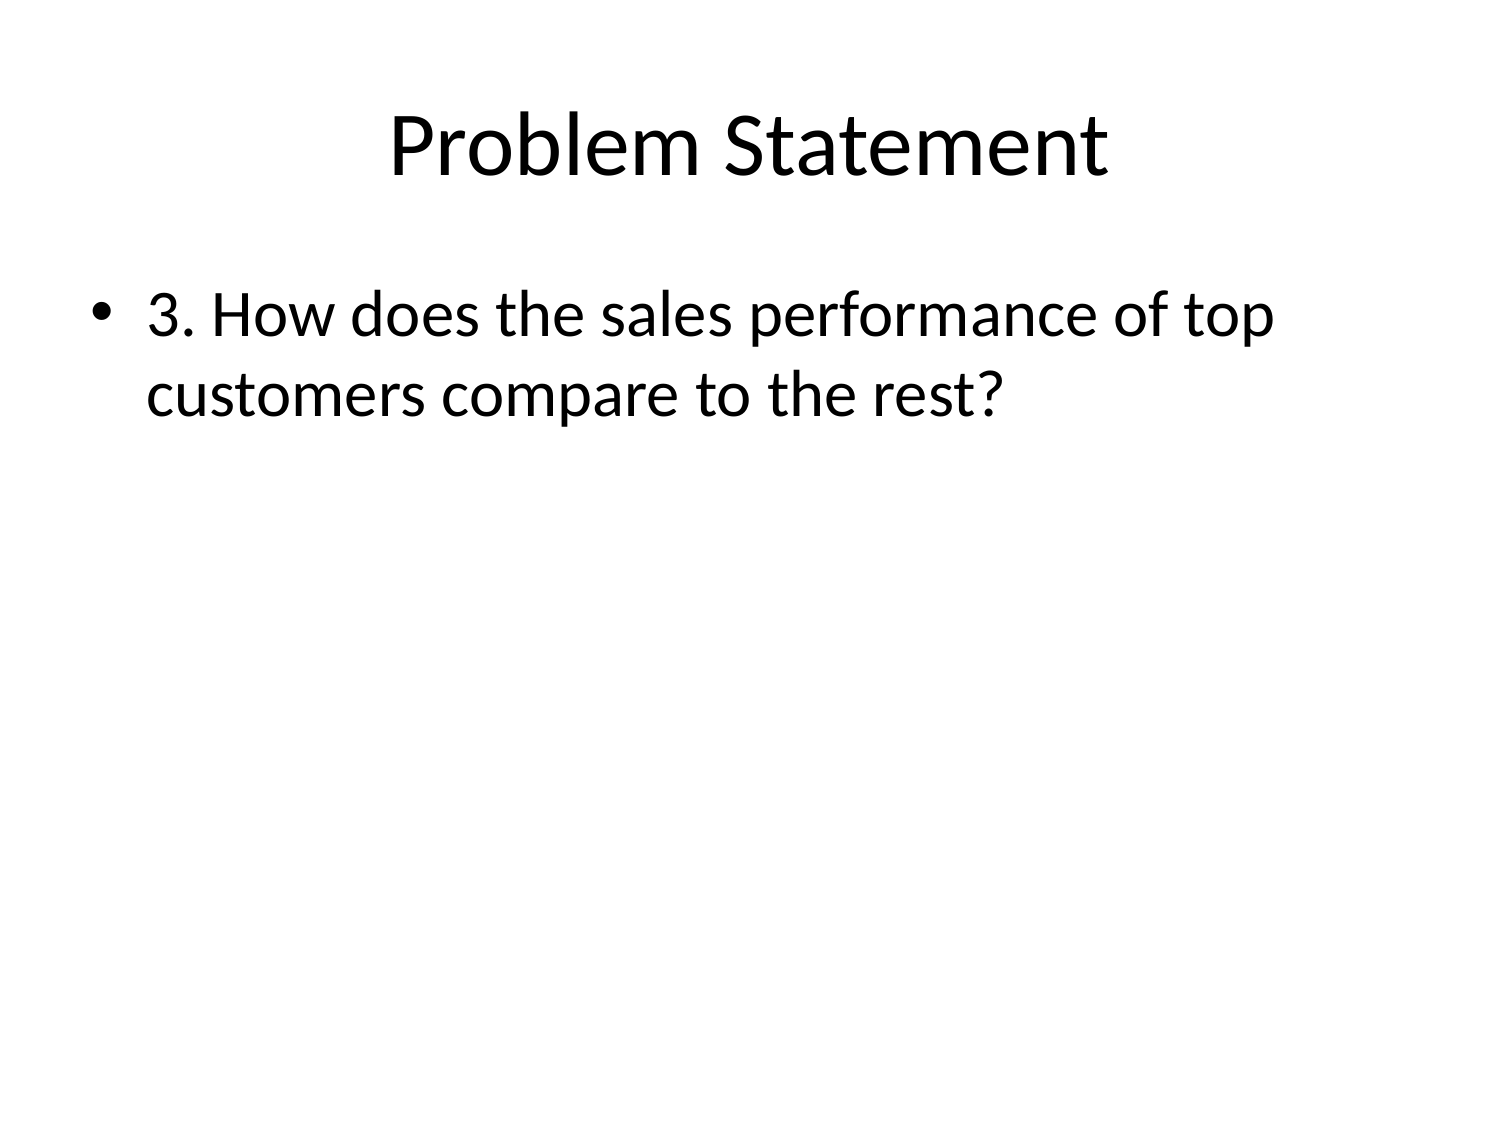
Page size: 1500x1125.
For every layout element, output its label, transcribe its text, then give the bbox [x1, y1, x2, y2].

title Problem Statement [75, 45, 1425, 233]
list 3. How does the sales performance of top customers compare to the rest? [75, 262, 1425, 1005]
